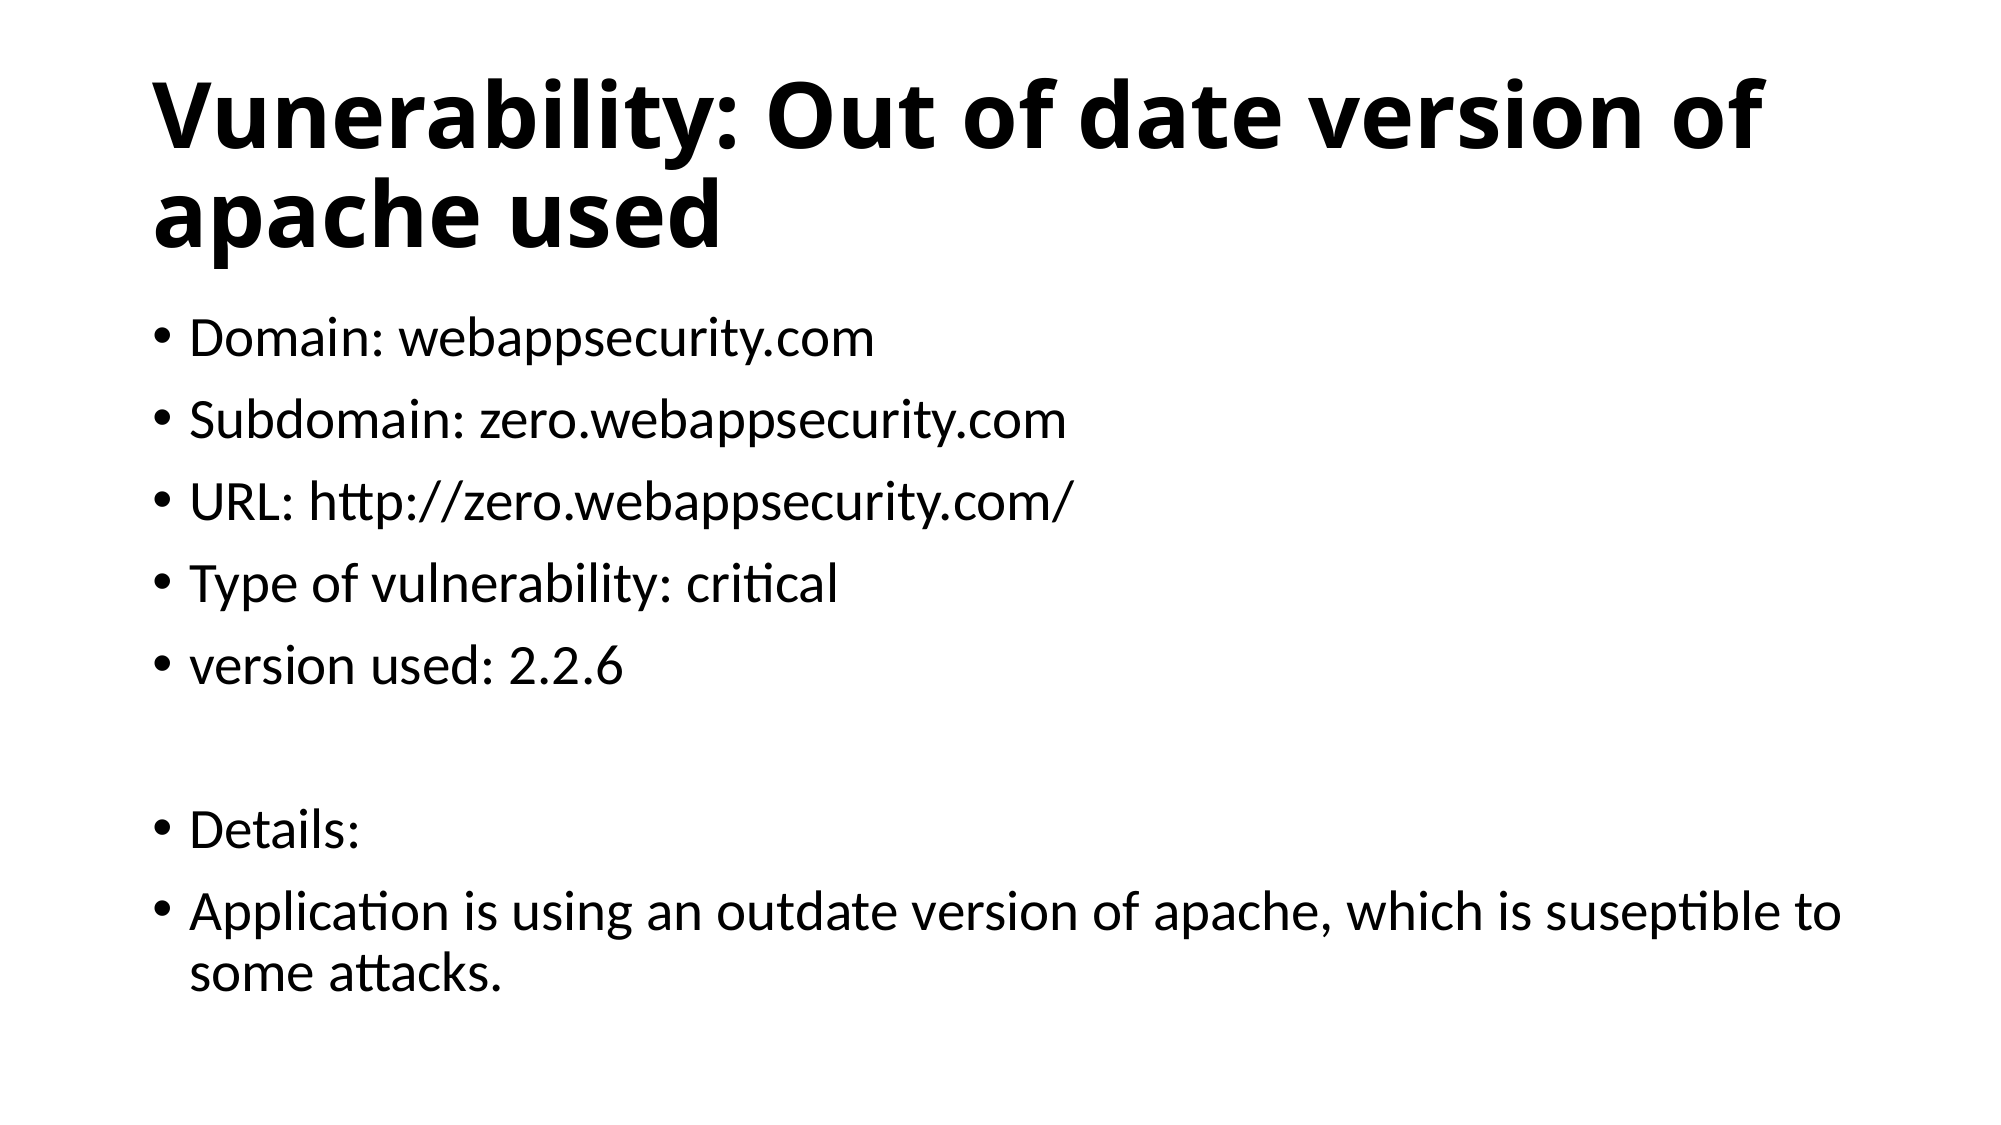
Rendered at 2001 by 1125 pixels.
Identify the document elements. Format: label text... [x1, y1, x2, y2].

title Vunerability: Out of date version of apache used [137, 59, 1863, 278]
list Domain: webappsecurity.com Subdomain: zero.webappsecurity.com URL: http://zero.webappsecurity.com/ Type of vulnerability: critical version used: 2.2.6 Details: Application is using an outdate version of apache, which is suseptible to some attacks. [137, 299, 1863, 1014]
